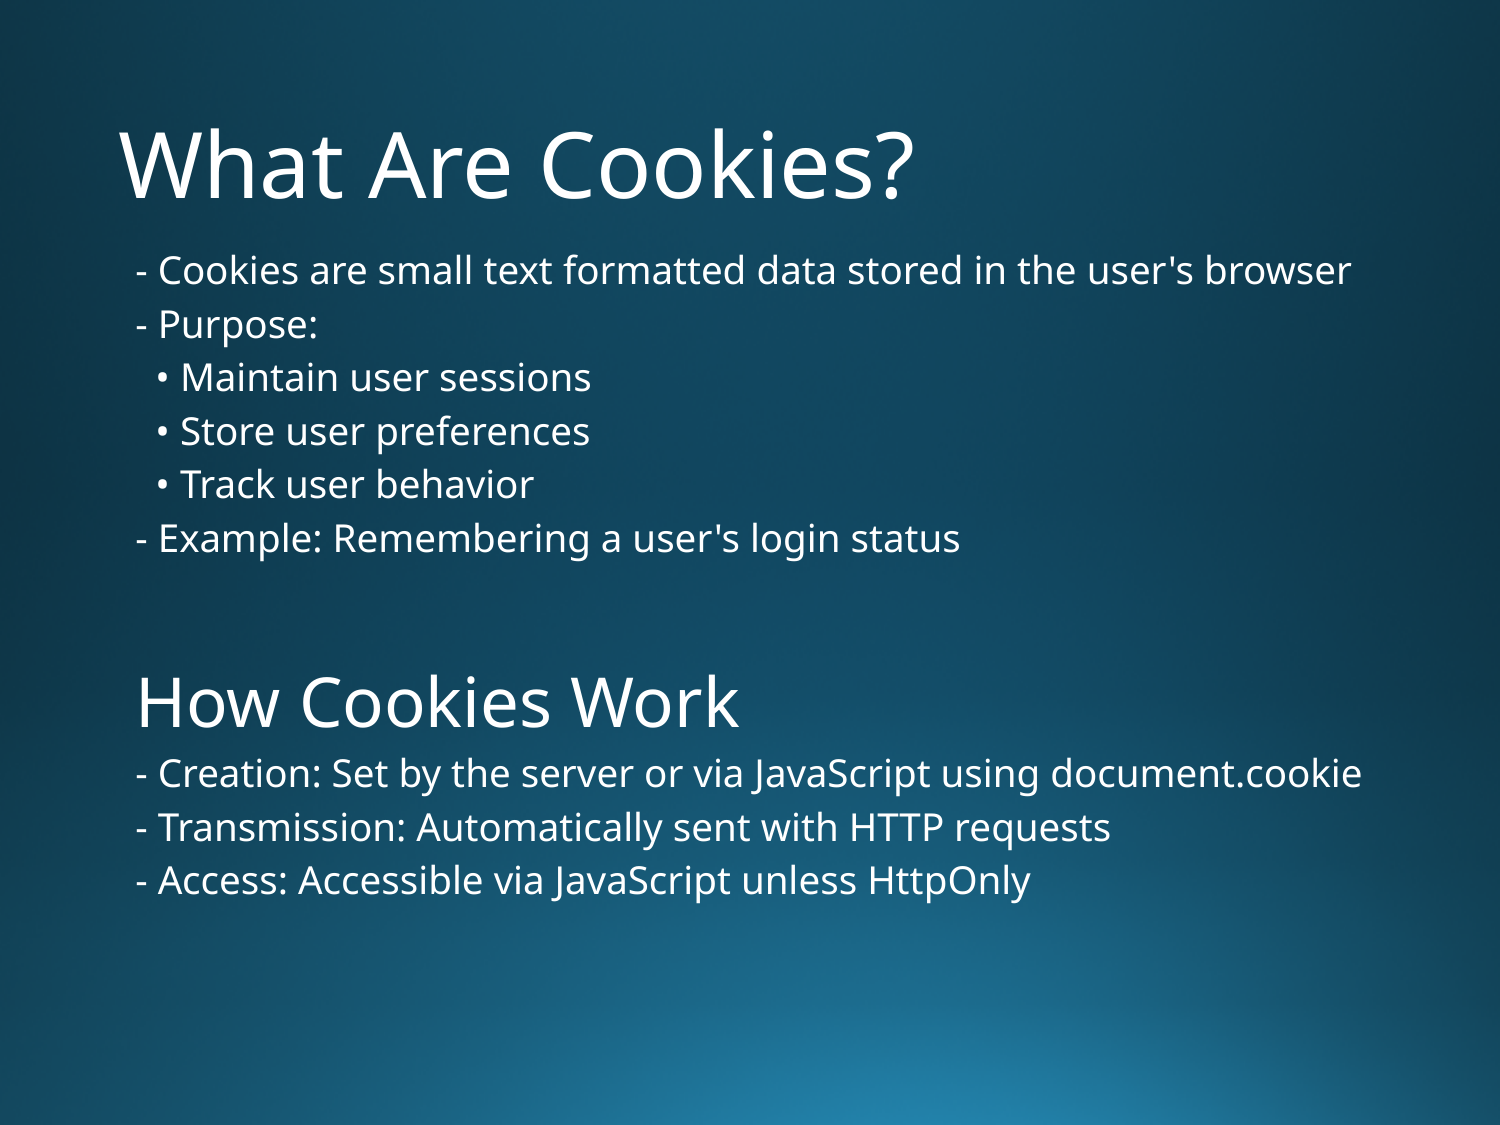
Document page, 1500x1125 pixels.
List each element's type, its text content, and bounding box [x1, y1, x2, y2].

title What Are Cookies? [103, 59, 1397, 278]
list - Cookies are small text formatted data stored in the user's browser - Purpose: • Maintain user sessions • Store user preferences • Track user behavior - Example: Remembering a user's login status How Cookies Work - Creation: Set by the server or via JavaScript using document.cookie - Transmission: Automatically sent with HTTP requests - Access: Accessible via JavaScript unless HttpOnly [120, 243, 1380, 958]
picture [0, 0, 1500, 1125]
